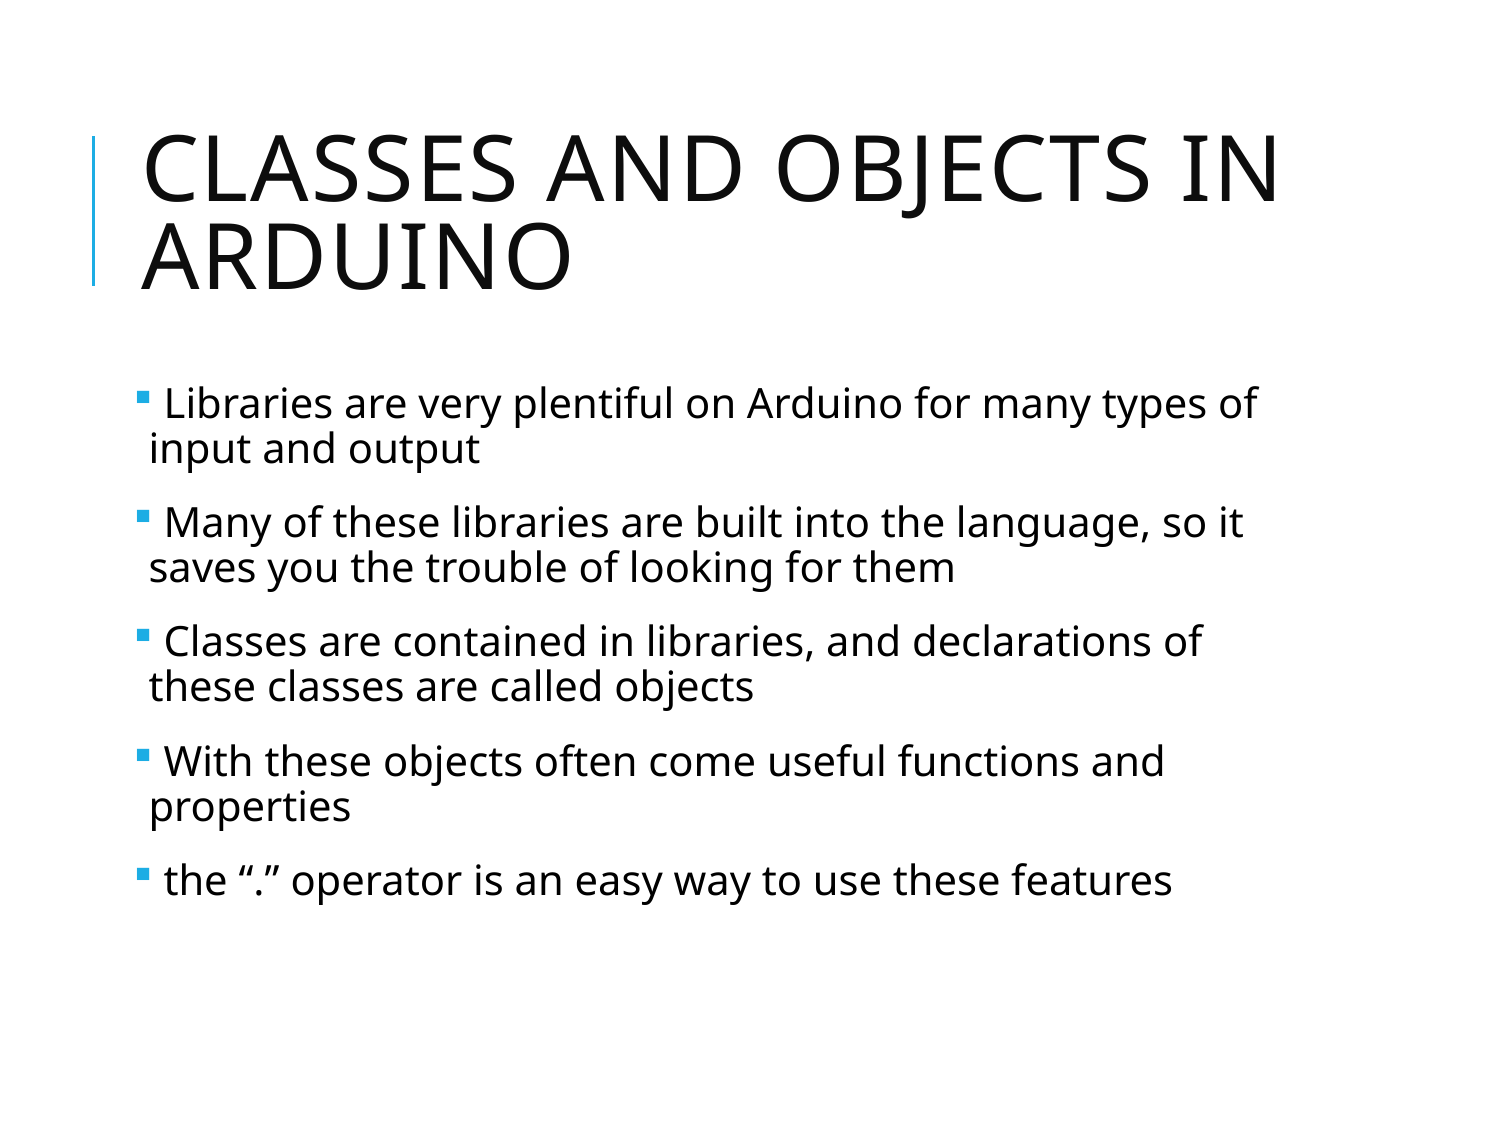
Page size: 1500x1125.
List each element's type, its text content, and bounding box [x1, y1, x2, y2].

list Libraries are very plentiful on Arduino for many types of input and output Many of these libraries are built into the language, so it saves you the trouble of looking for them Classes are contained in libraries, and declarations of these classes are called objects With these objects often come useful functions and properties the “.” operator is an easy way to use these features [126, 375, 1322, 1035]
title Classes and objects in Arduino [126, 96, 1322, 342]
